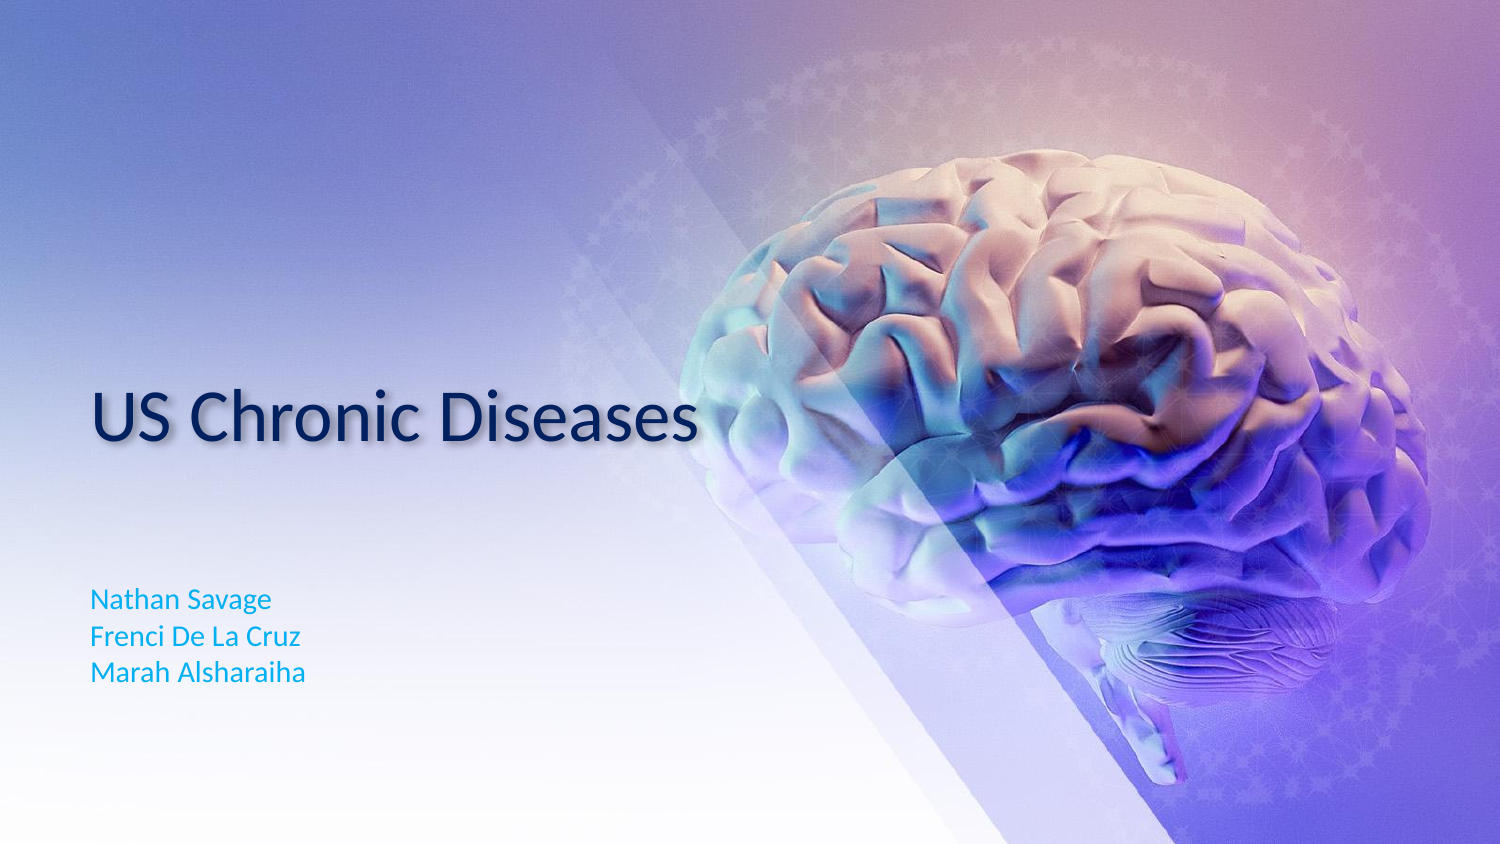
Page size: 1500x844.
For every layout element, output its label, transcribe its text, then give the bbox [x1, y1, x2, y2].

title US Chronic Diseases [75, 296, 1403, 527]
subtitle Nathan Savage Frenci De La Cruz Marah Alsharaiha [75, 572, 1425, 698]
picture [0, 0, 1500, 844]
